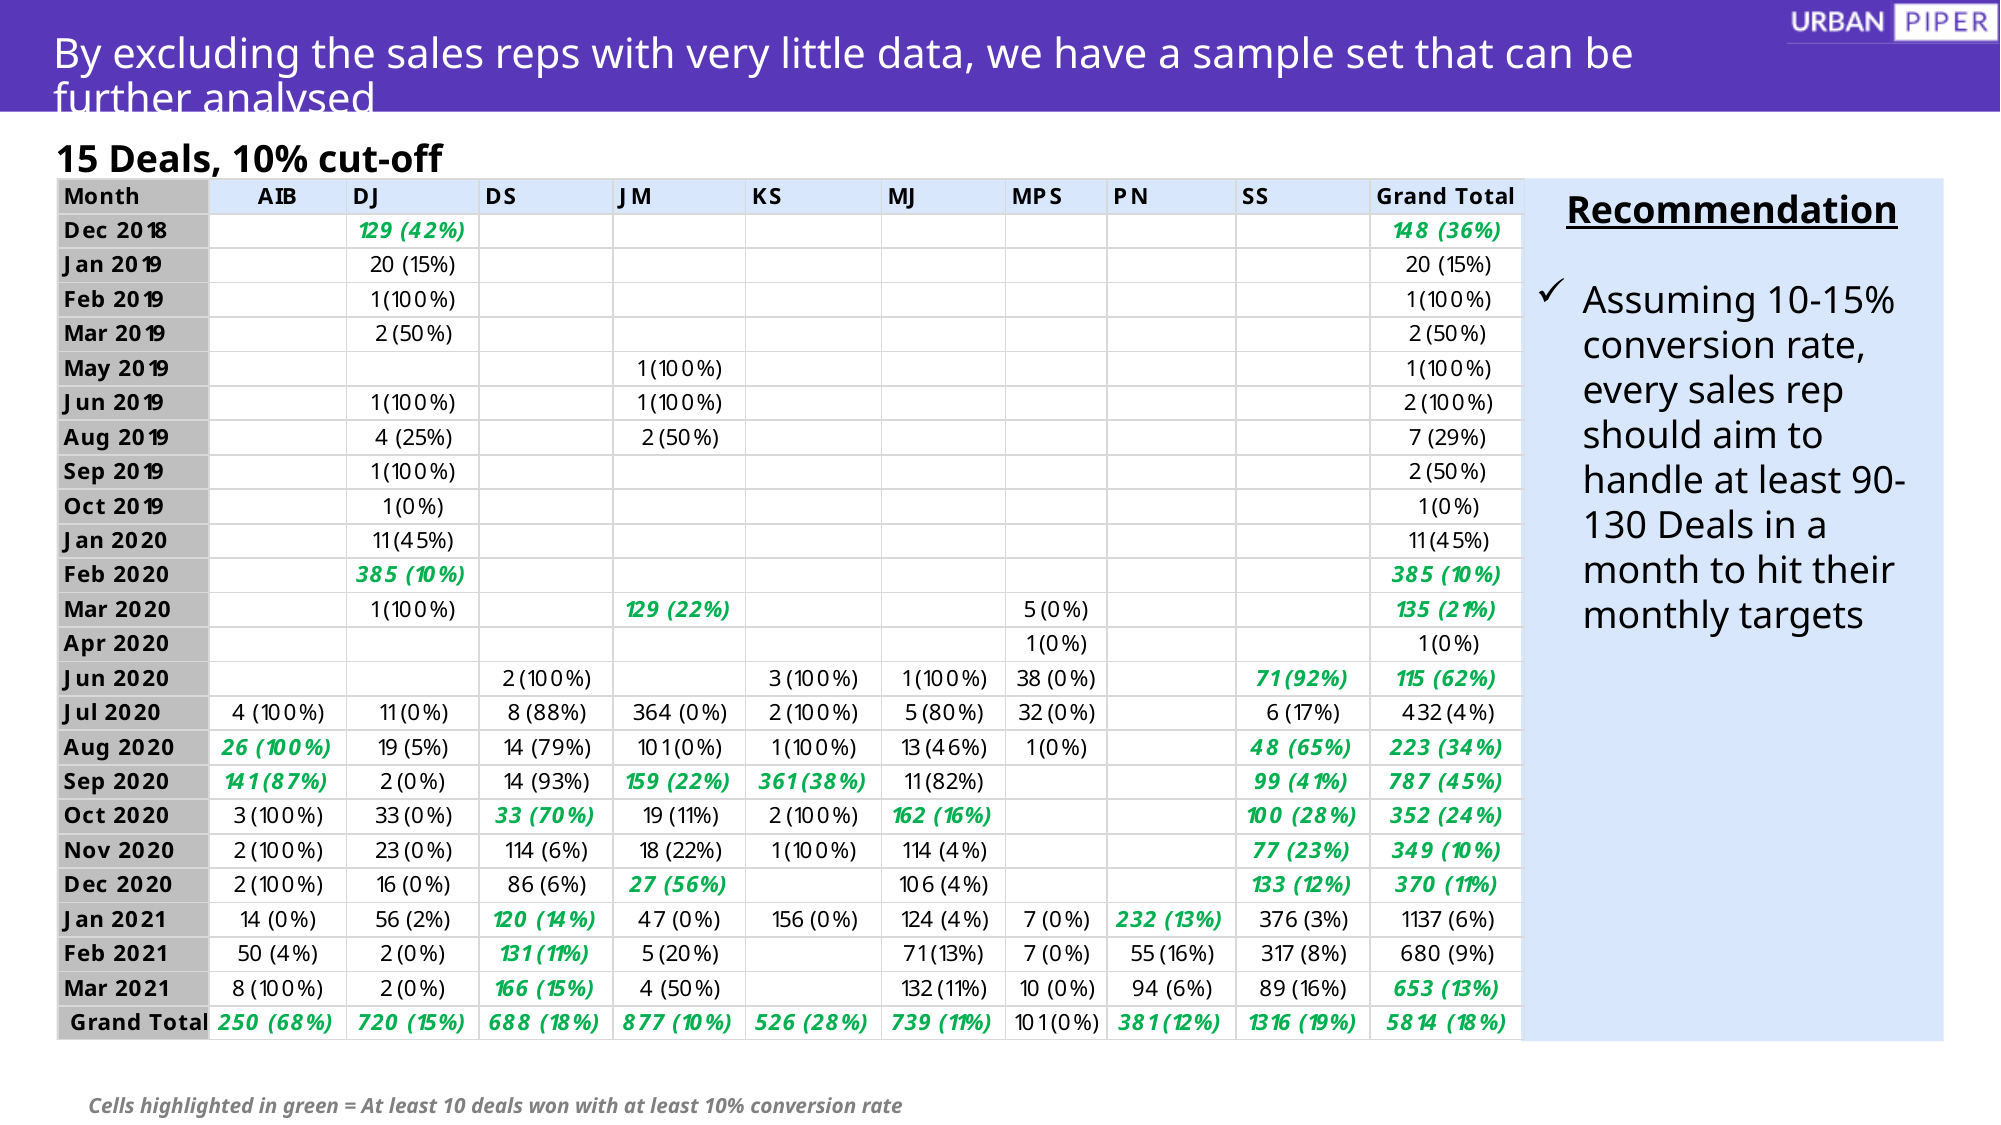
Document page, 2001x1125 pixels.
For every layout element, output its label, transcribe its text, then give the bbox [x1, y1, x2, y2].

picture [1787, 1, 2000, 44]
text_box 15 Deals, 10% cut-off [40, 127, 1050, 188]
text_box Cells highlighted in green = At least 10 deals won with at least 10% conversion rate [0, 1084, 1000, 1125]
text_box Recommendation Assuming 10-15% conversion rate, every sales rep should aim to handle at least 90-130 Deals in a month to hit their monthly targets [1520, 177, 1945, 1042]
title By excluding the sales reps with very little data, we have a sample set that can be further analysed [38, 21, 1764, 134]
picture [56, 178, 1527, 1042]
